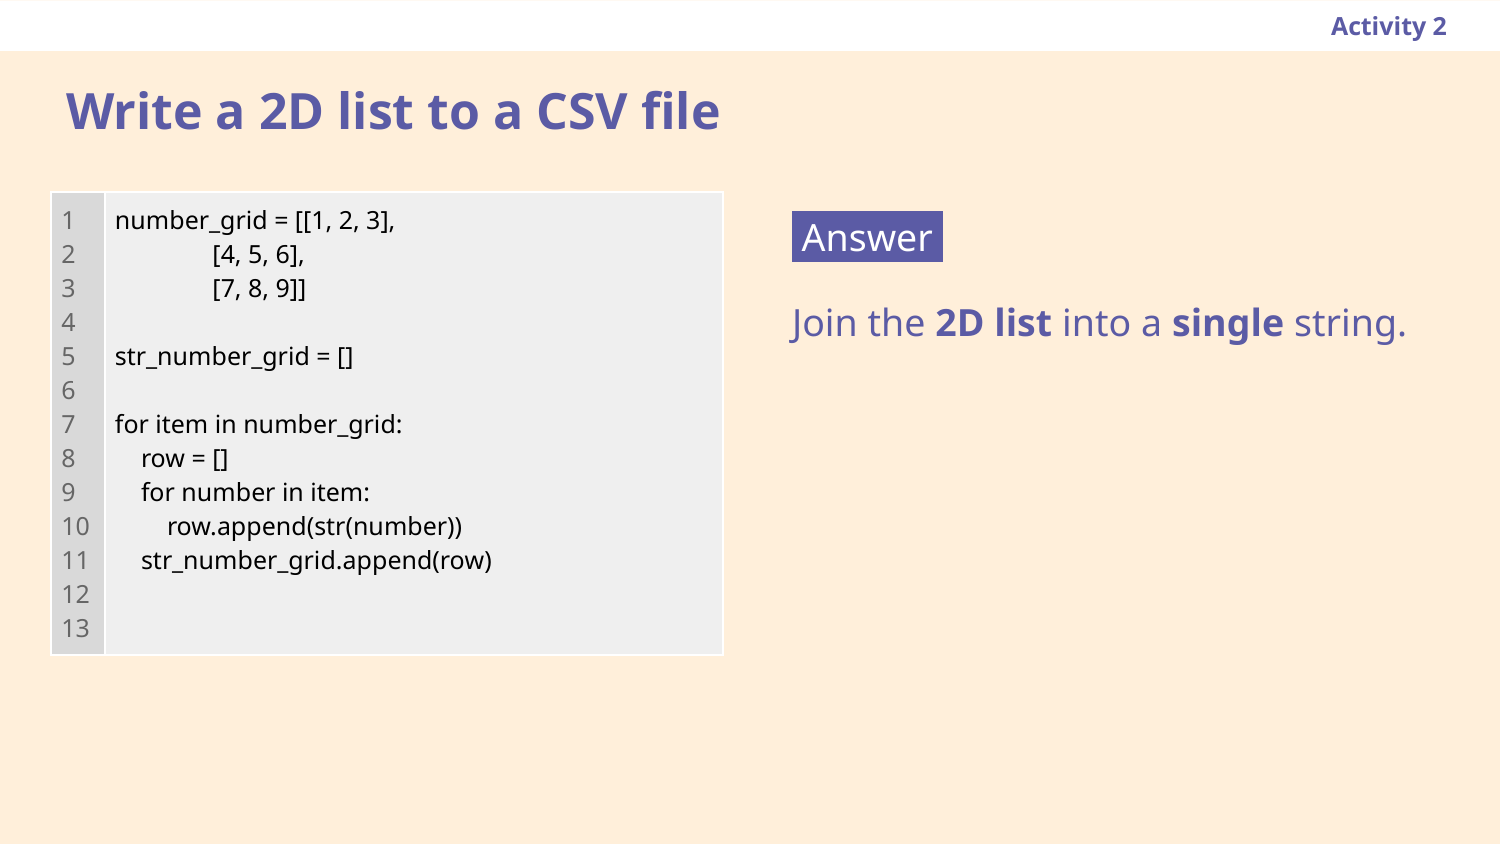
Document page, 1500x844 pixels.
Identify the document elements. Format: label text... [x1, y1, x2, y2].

title Write a 2D list to a CSV file [51, 52, 1449, 167]
list Answer . Join the 2D list into a single string. [776, 191, 1449, 793]
table_header 1 2 3 4 5 6 7 8 9 10 11 12 13 [52, 193, 104, 654]
table_header number_grid = [[1, 2, 3], [4, 5, 6], [7, 8, 9]] str_number_grid = [] for item in number_grid: row = [] for number in item: row.append(str(number)) str_number_grid.append(row) [106, 193, 722, 654]
subtitle Activity 2 [862, 0, 1448, 52]
